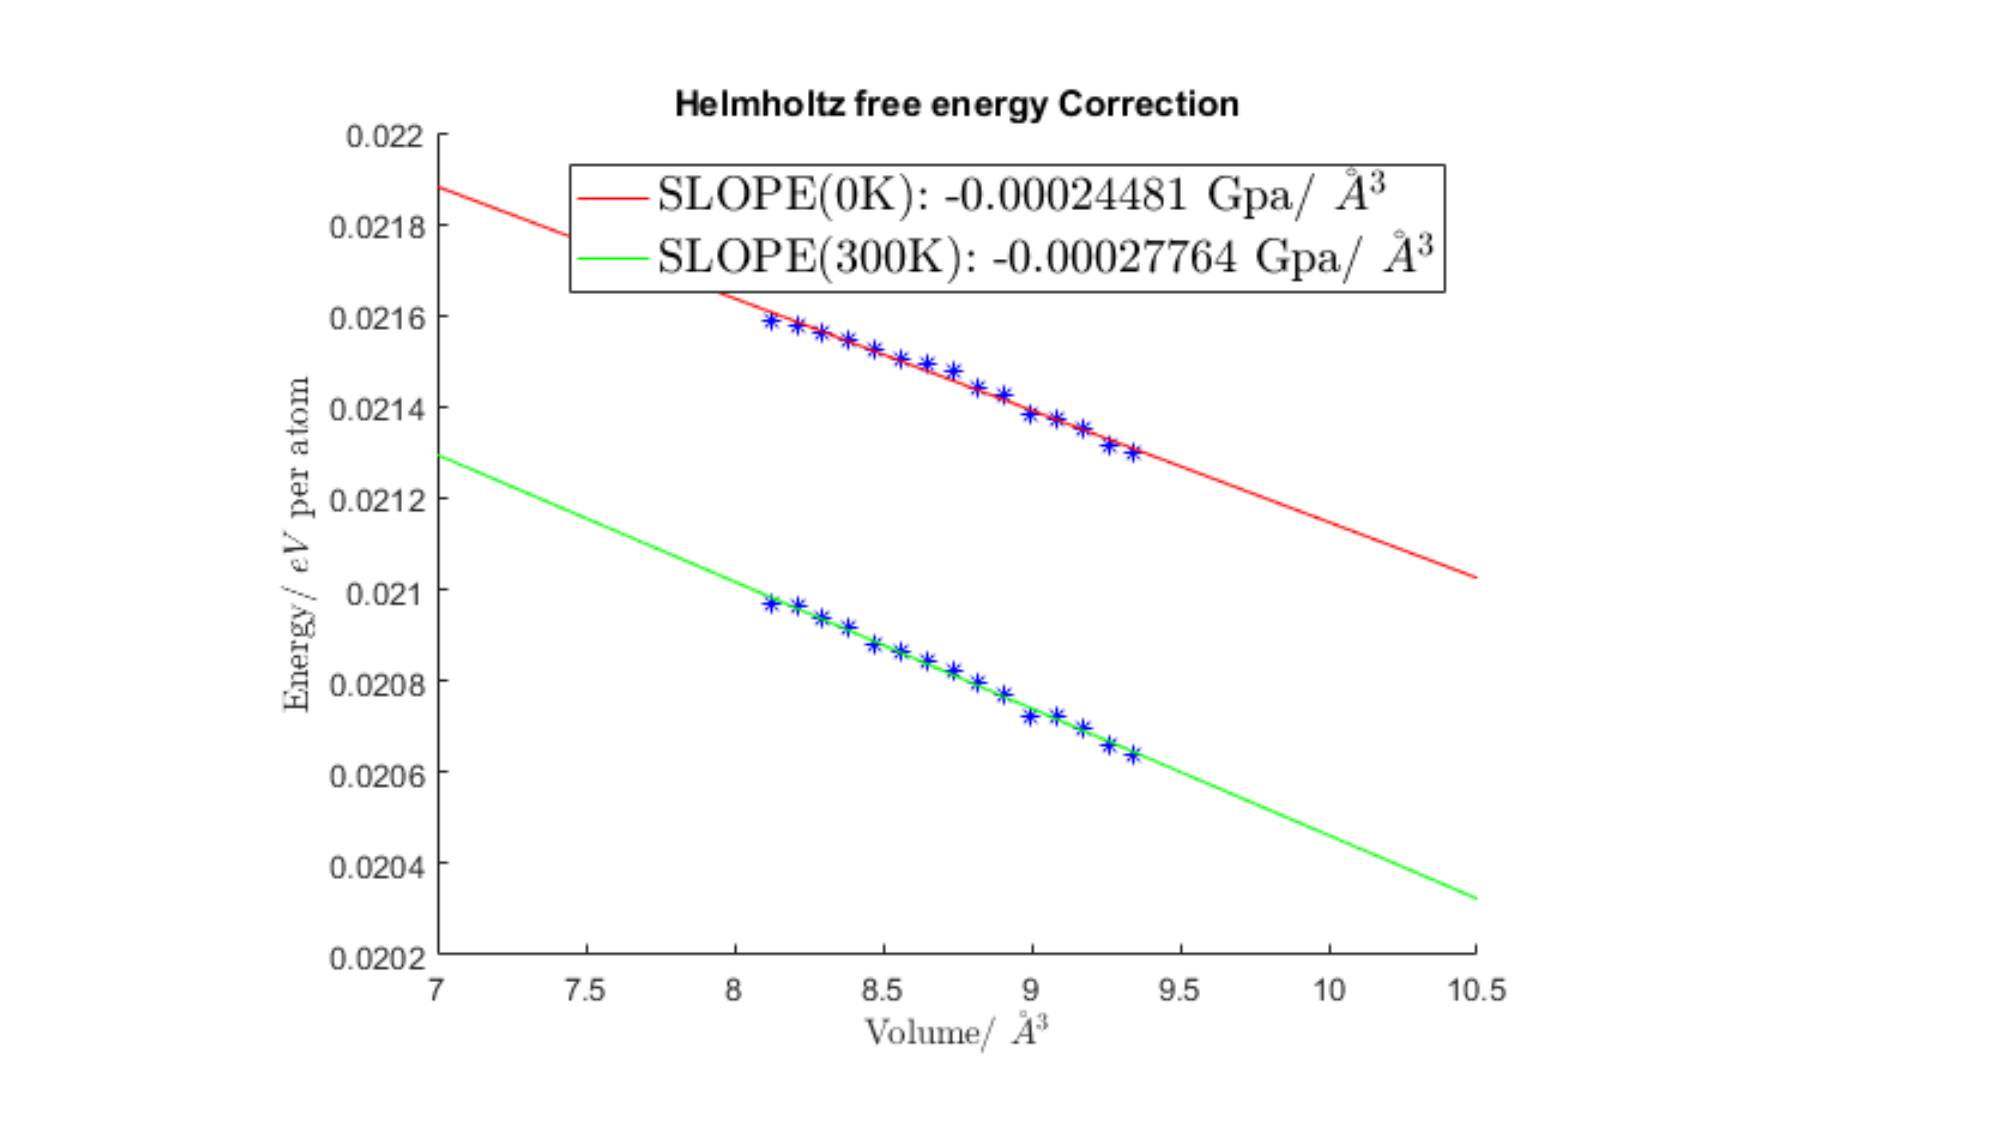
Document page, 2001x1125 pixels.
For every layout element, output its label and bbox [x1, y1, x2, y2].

picture [263, 59, 1605, 1066]
